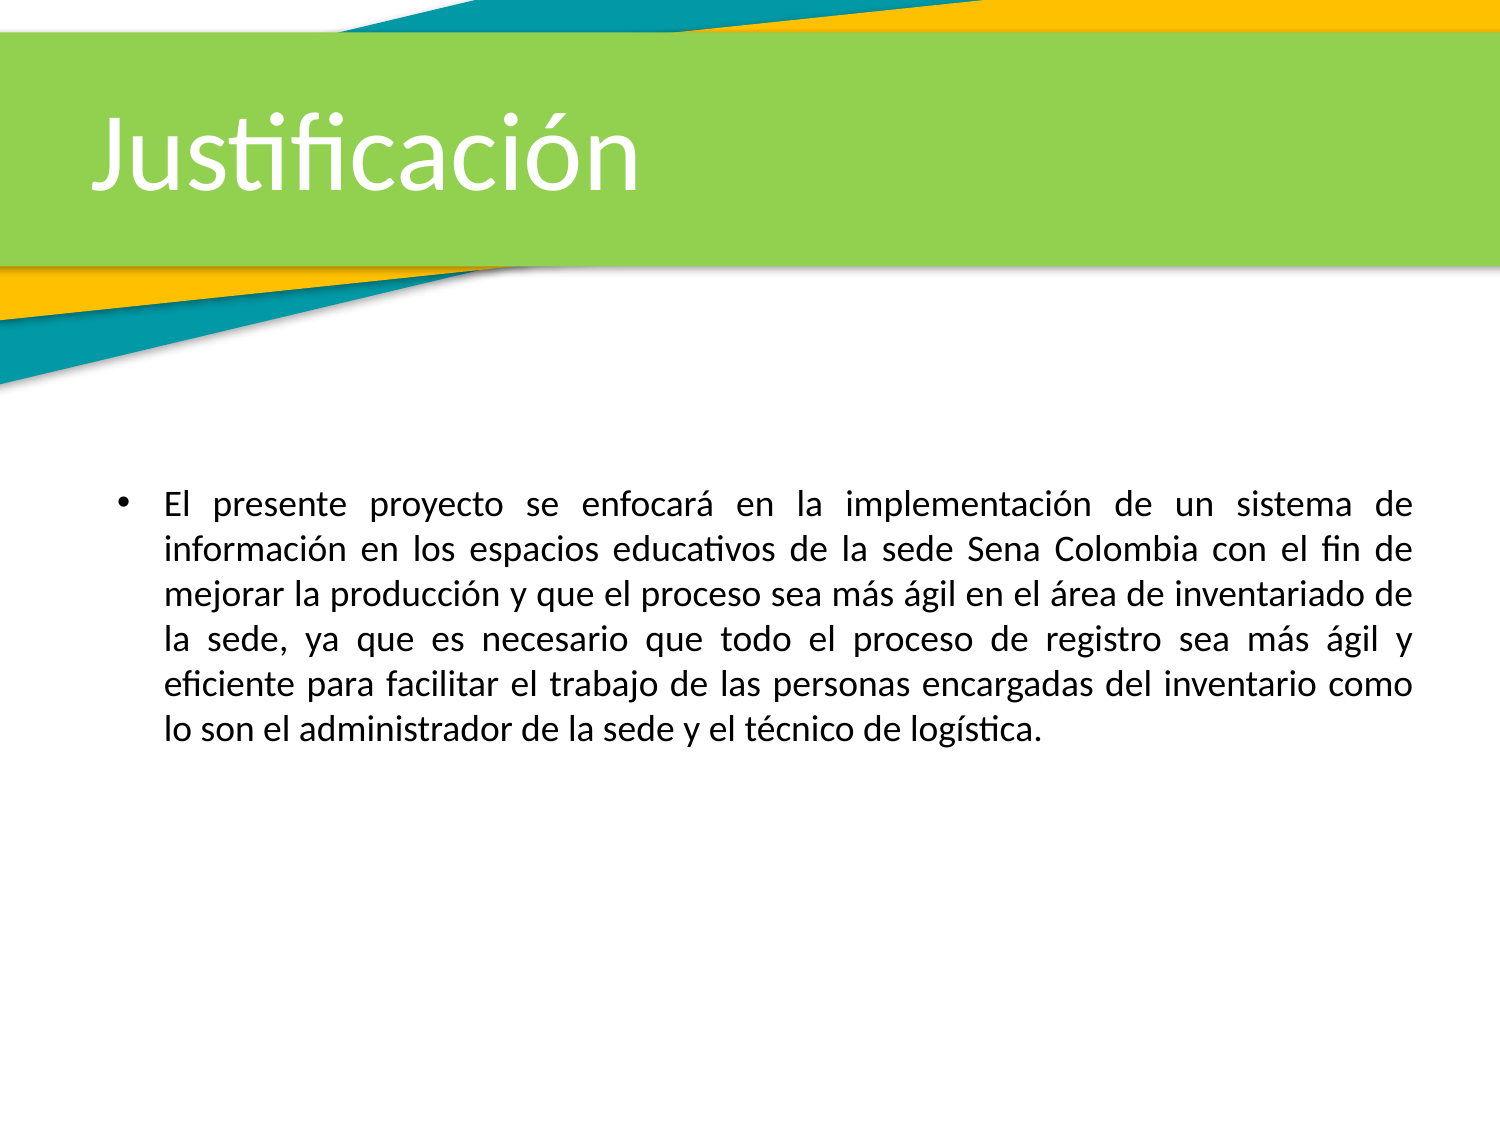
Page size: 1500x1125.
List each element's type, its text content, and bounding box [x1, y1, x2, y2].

text_box Justificación [75, 72, 1371, 219]
text_box El presente proyecto se enfocará en la implementación de un sistema de información en los espacios educativos de la sede Sena Colombia con el fin de mejorar la producción y que el proceso sea más ágil en el área de inventariado de la sede, ya que es necesario que todo el proceso de registro sea más ágil y eficiente para facilitar el trabajo de las personas encargadas del inventario como lo son el administrador de la sede y el técnico de logística. [102, 471, 1430, 757]
